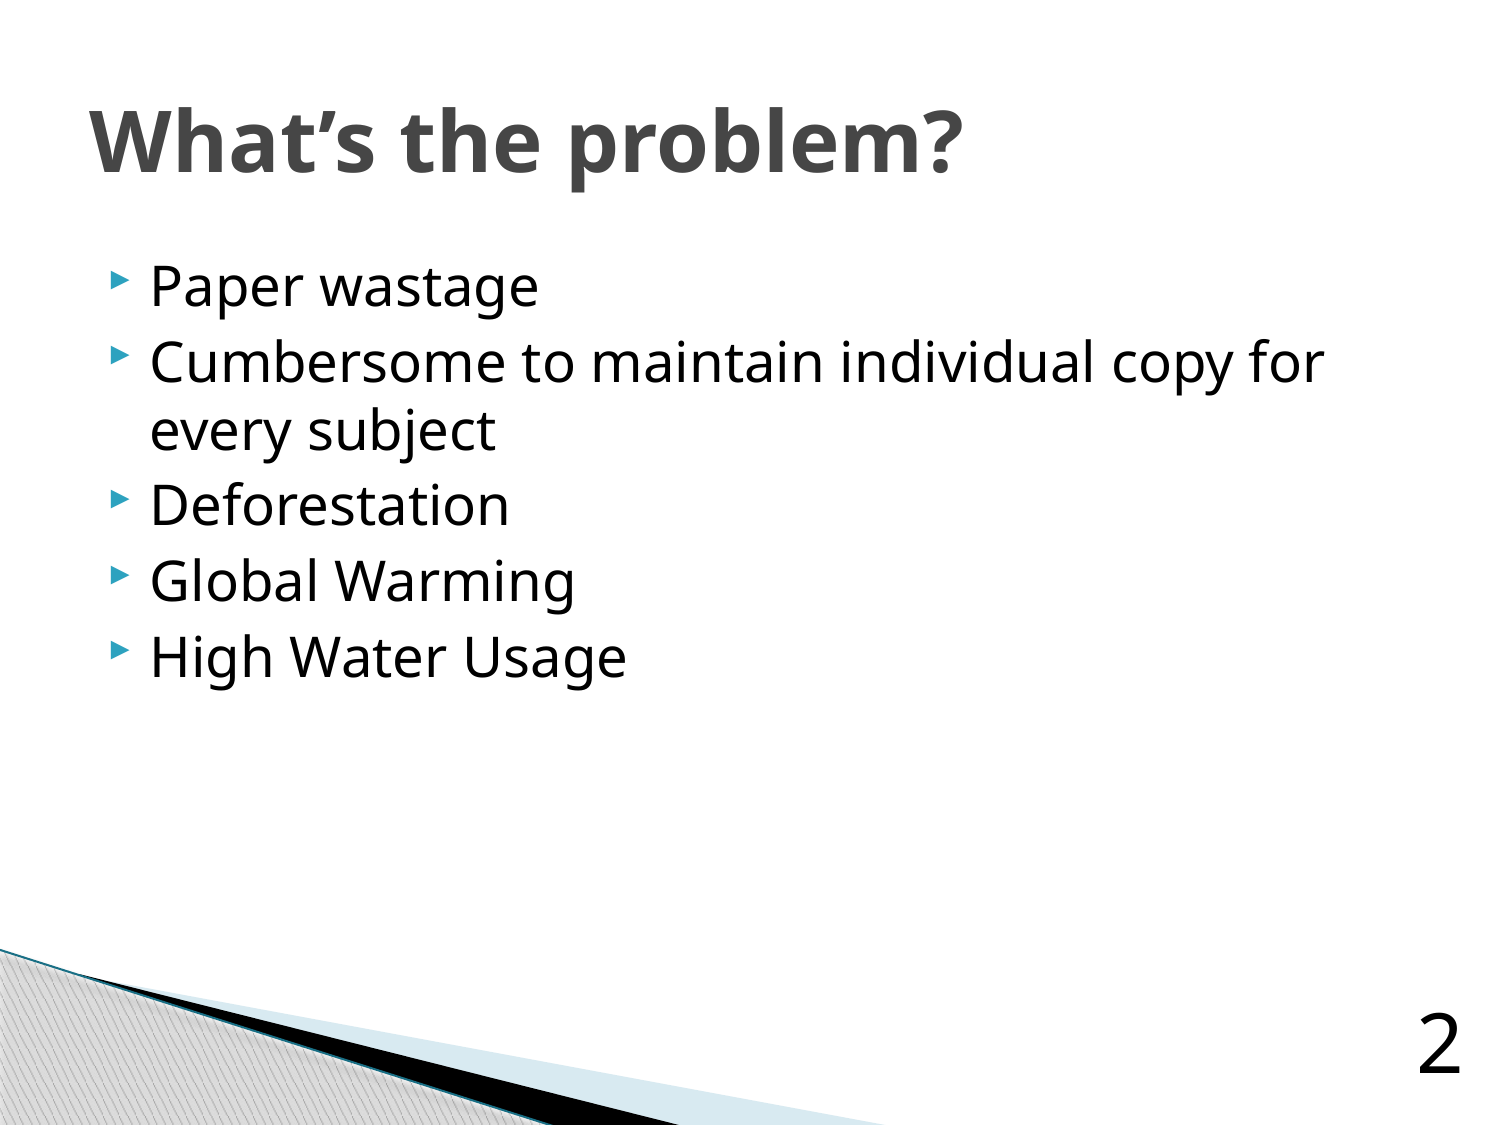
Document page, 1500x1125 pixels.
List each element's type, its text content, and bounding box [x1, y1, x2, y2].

slide_number 2 [1112, 812, 1479, 1112]
title What’s the problem? [75, 45, 1425, 233]
list Paper wastage Cumbersome to maintain individual copy for every subject Deforestation Global Warming High Water Usage [75, 243, 1425, 986]
